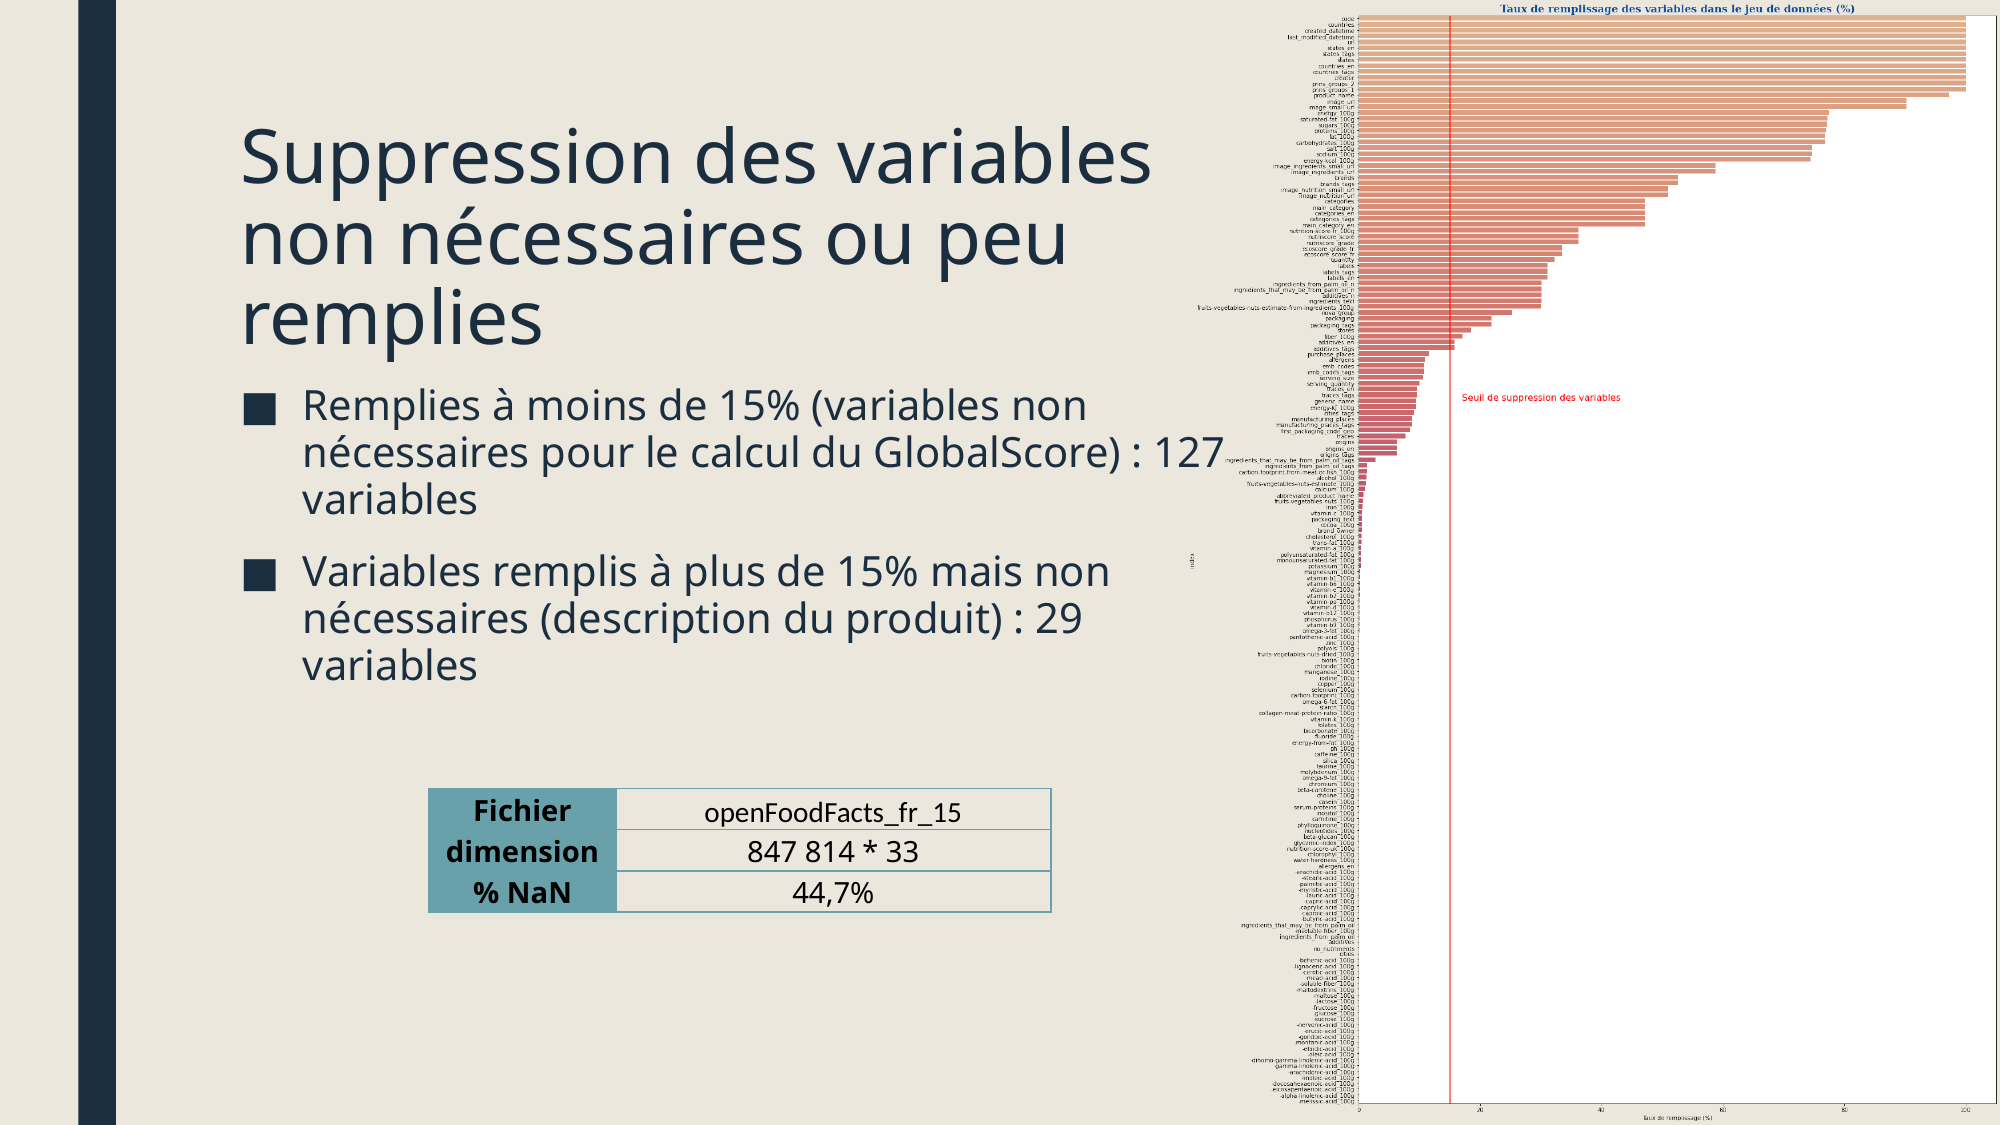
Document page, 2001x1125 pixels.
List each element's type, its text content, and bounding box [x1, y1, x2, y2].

table_cell dimension [430, 830, 615, 870]
picture [1185, 0, 2000, 1125]
table_cell 847 814 * 33 [617, 830, 1050, 870]
table_header Fichier [430, 789, 615, 829]
table_cell 44,7% [617, 872, 1050, 911]
table_cell % NaN [430, 872, 615, 911]
table_header openFoodFacts_fr_15 [617, 789, 1050, 829]
title Suppression des variables non nécessaires ou peu remplies [225, 112, 1185, 357]
list Remplies à moins de 15% (variables non nécessaires pour le calcul du GlobalScore) : 127 variables Variables remplis à plus de 15% mais non nécessaires (description du produit) : 29 variables [225, 375, 1185, 963]
